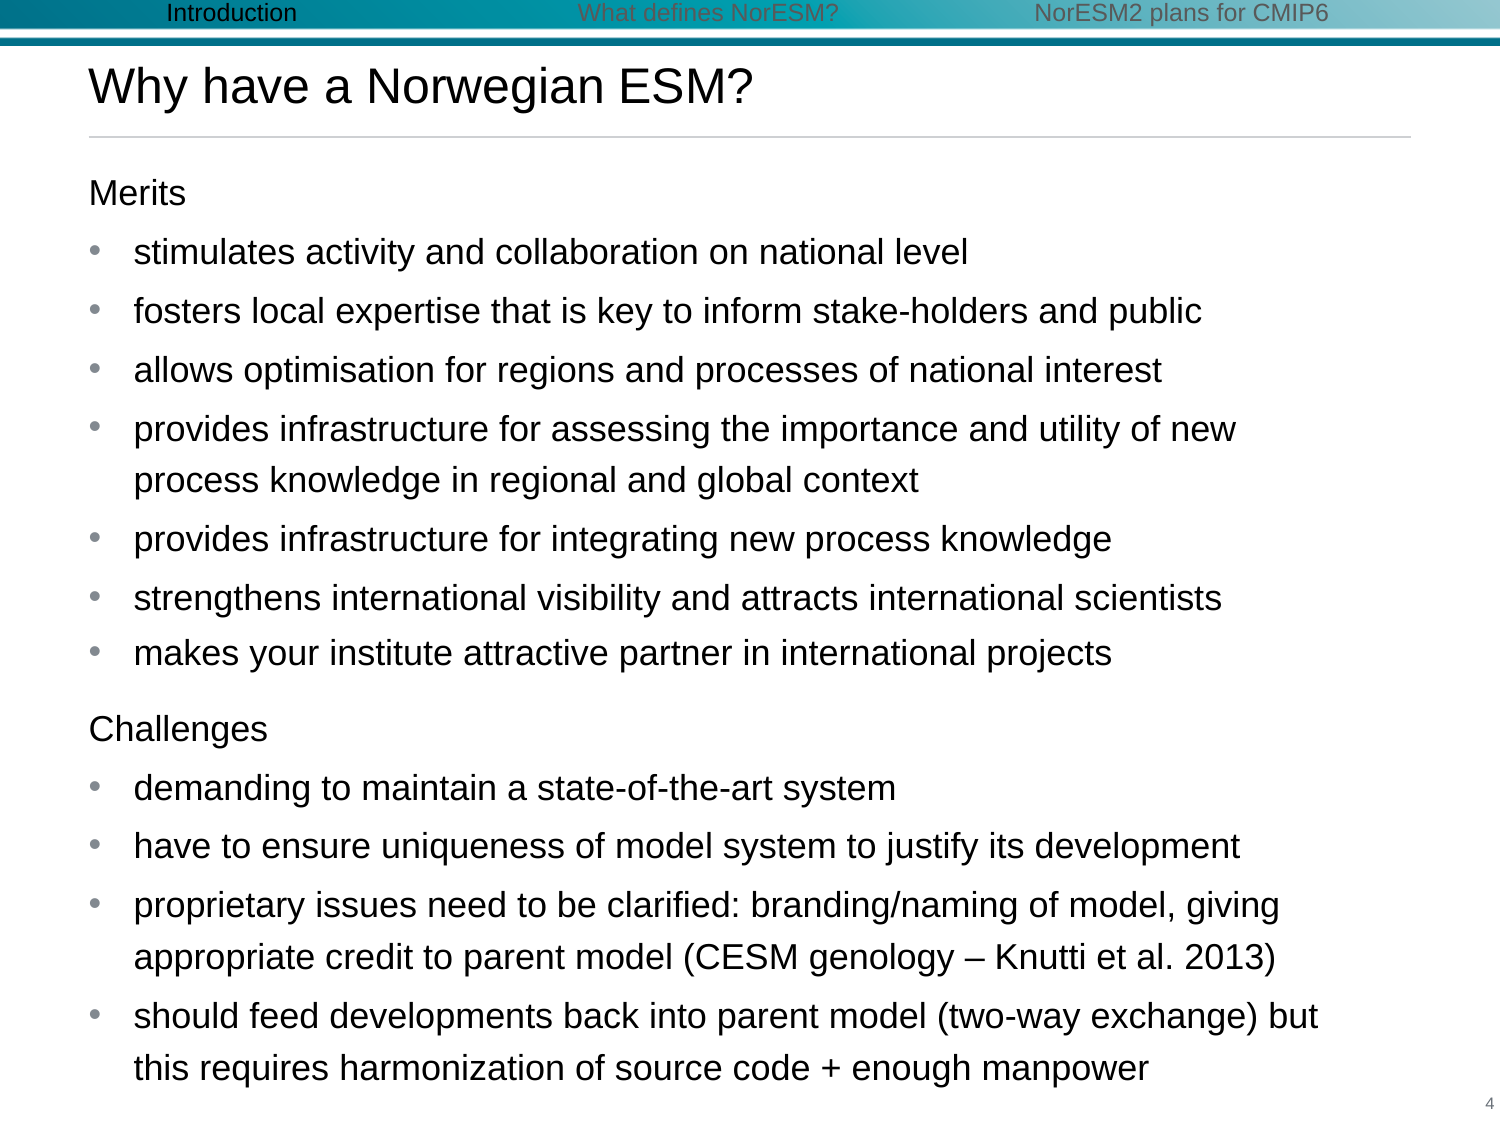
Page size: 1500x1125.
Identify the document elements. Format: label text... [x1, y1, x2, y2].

list Merits stimulates activity and collaboration on national level fosters local expertise that is key to inform stake-holders and public allows optimisation for regions and processes of national interest provides infrastructure for assessing the importance and utility of new process knowledge in regional and global context provides infrastructure for integrating new process knowledge strengthens international visibility and attracts international scientists makes your institute attractive partner in international projects Challenges demanding to maintain a state-of-the-art system have to ensure uniqueness of model system to justify its development proprietary issues need to be clarified: branding/naming of model, giving appropriate credit to parent model (CESM genology – Knutti et al. 2013) should feed developments back into parent model (two-way exchange) but this requires harmonization of source code + enough manpower [88, 160, 1354, 1093]
picture [0, 0, 1500, 46]
text_box Introduction What defines NorESM? NorESM2 plans for CMIP6 [29, 0, 1476, 34]
slide_number 4 [1149, 1092, 1495, 1113]
title Why have a Norwegian ESM? [88, 53, 1412, 114]
